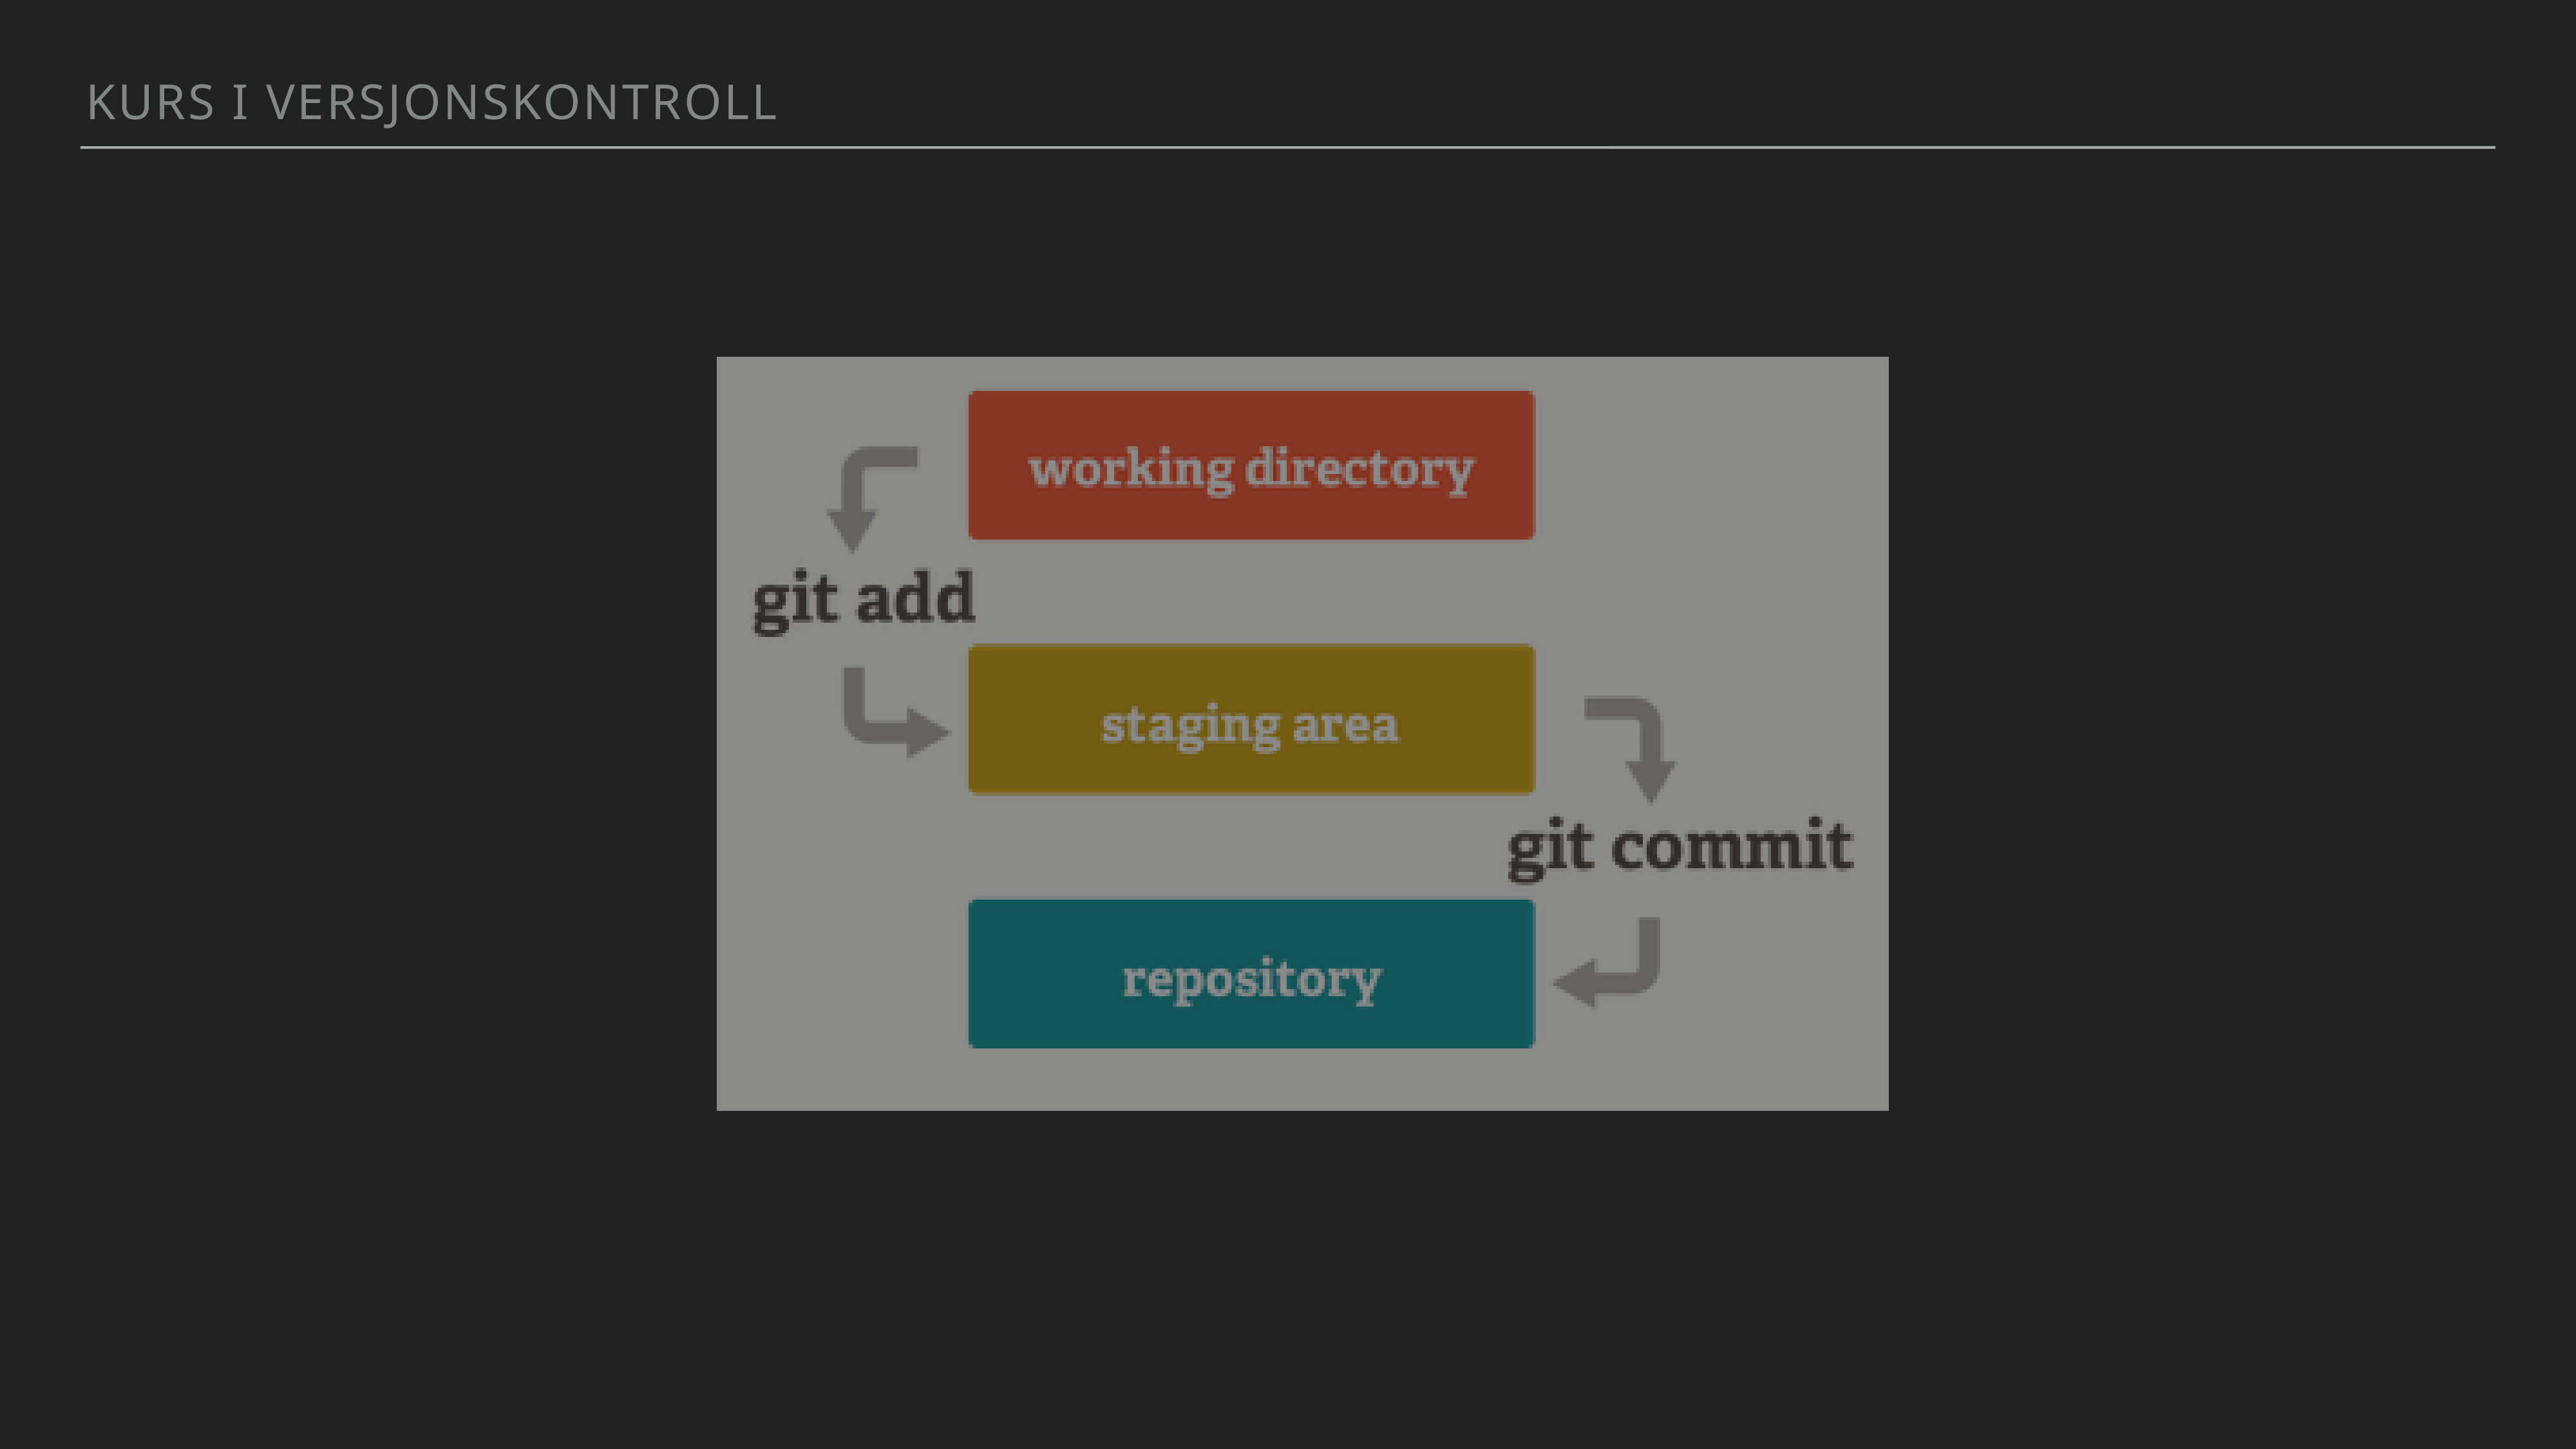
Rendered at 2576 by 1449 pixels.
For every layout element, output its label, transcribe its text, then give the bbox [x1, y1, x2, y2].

text_box Kurs i versjonskontroll [80, 67, 2295, 135]
picture [716, 357, 1889, 1112]
